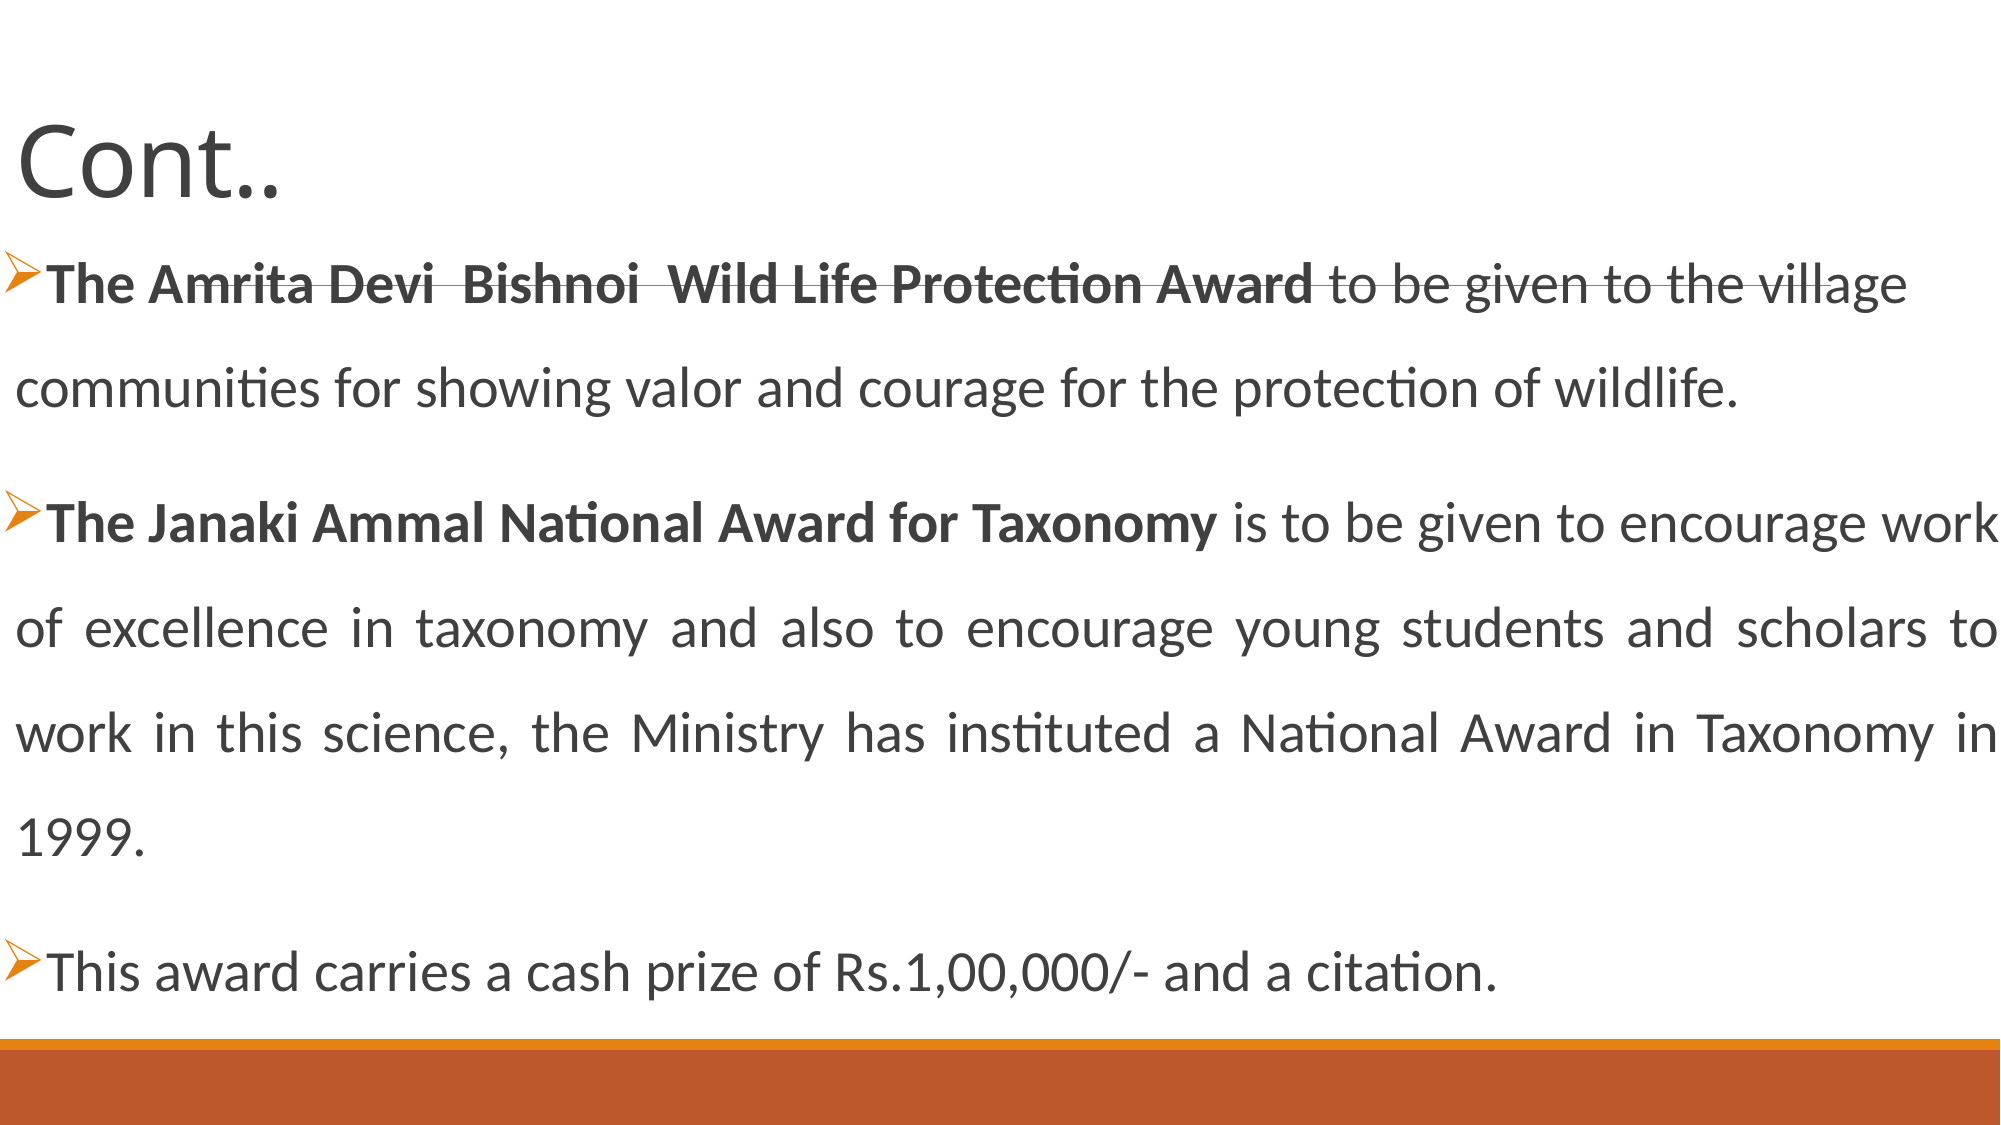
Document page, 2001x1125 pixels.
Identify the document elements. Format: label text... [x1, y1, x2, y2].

list The Amrita Devi Bishnoi Wild Life Protection Award to be given to the village communities for showing valor and courage for the protection of wildlife. The Janaki Ammal National Award for Taxonomy is to be given to encourage work of excellence in taxonomy and also to encourage young students and scholars to work in this science, the Ministry has instituted a National Award in Taxonomy in 1999. This award carries a cash prize of Rs.1,00,000/- and a citation. [0, 202, 2000, 1041]
title Cont.. [0, 47, 2000, 202]
